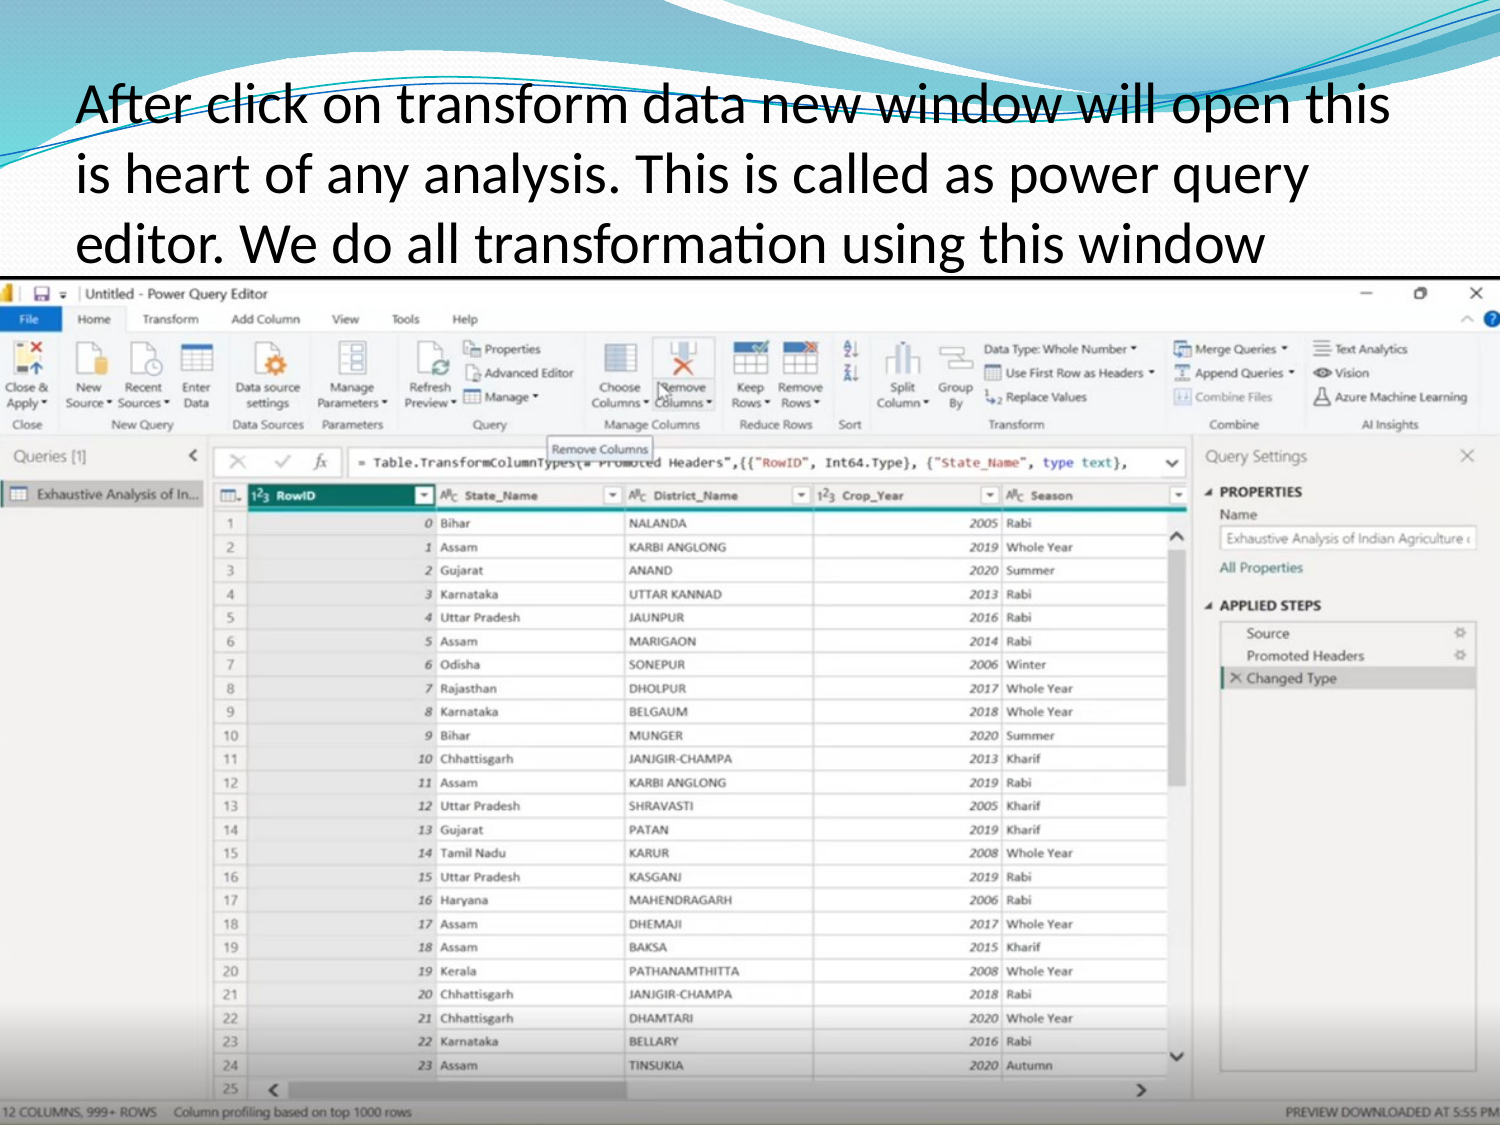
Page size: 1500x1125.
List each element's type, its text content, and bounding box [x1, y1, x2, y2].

title After click on transform data new window will open this is heart of any analysis. This is called as power query editor. We do all transformation using this window [75, 87, 1425, 275]
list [0, 276, 1500, 1125]
